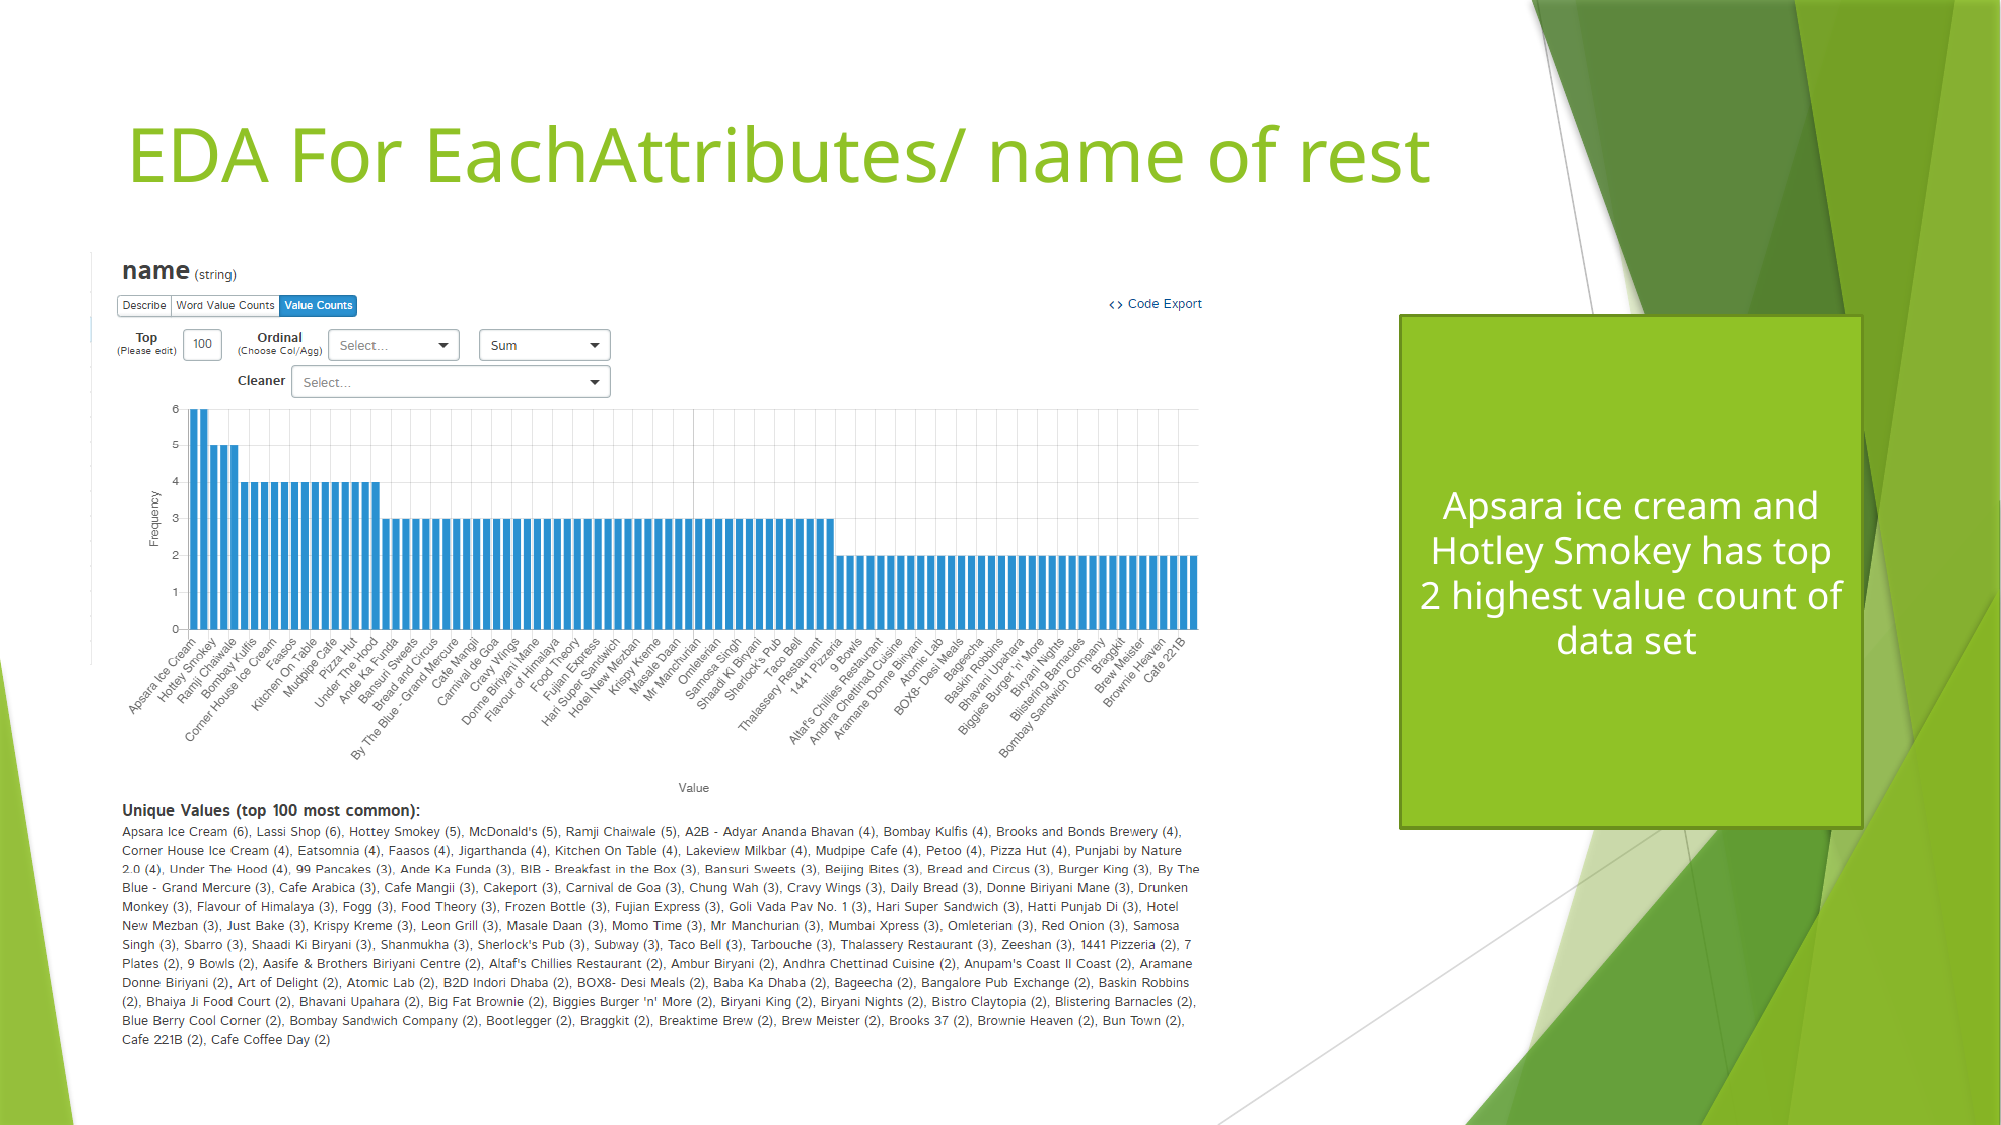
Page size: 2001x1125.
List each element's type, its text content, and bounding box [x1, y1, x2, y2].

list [89, 230, 1227, 1086]
title EDA For EachAttributes/ name of rest [111, 99, 1522, 317]
text_box Apsara ice cream and Hotley Smokey has top 2 highest value count of data set [1399, 314, 1864, 830]
